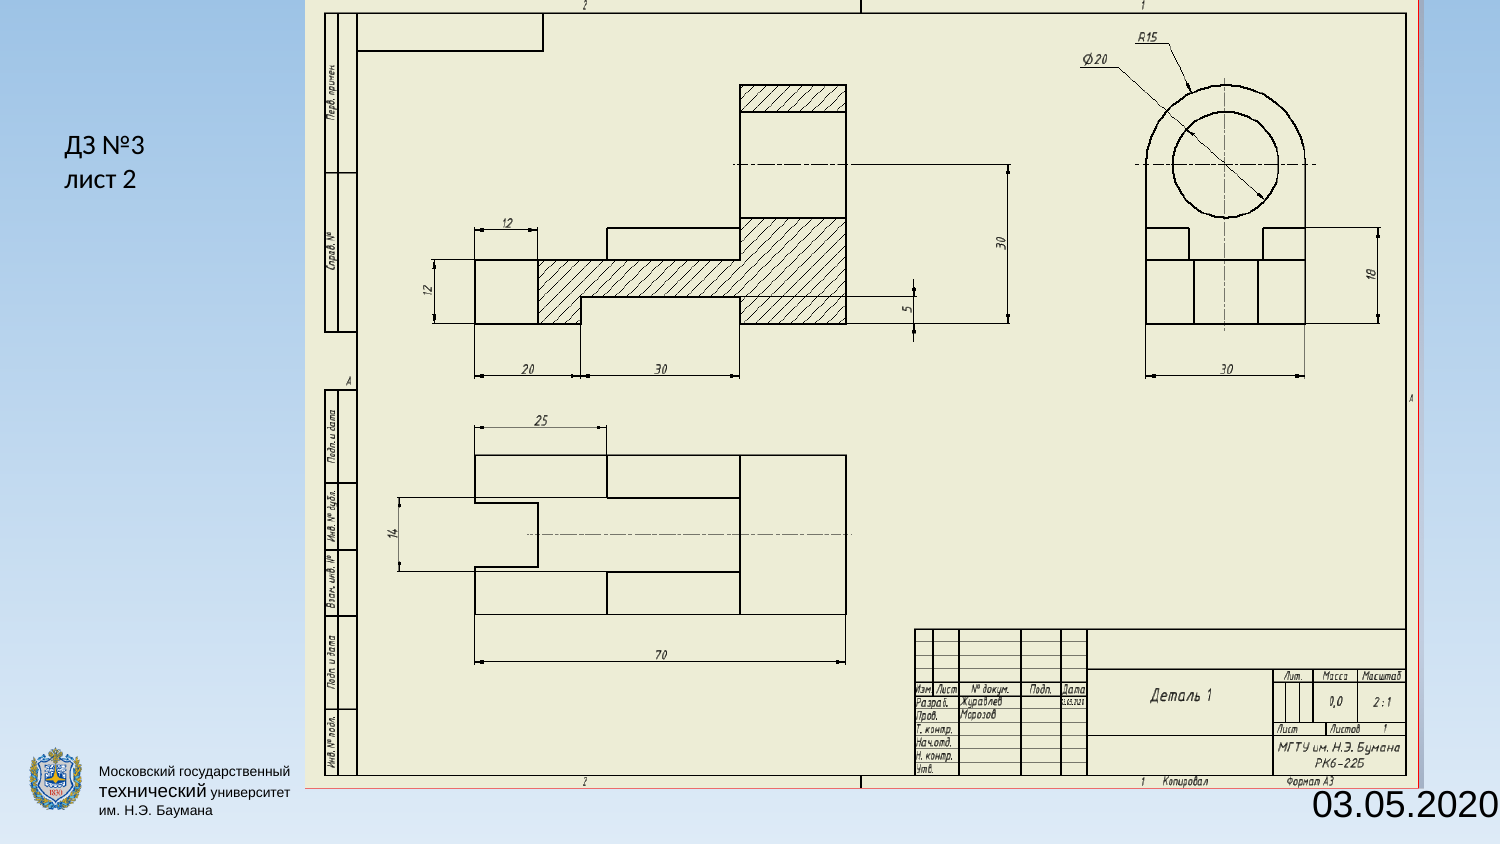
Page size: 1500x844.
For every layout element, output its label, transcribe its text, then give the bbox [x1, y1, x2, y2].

picture [29, 747, 82, 810]
text_box 03.05.2020 [1297, 772, 1500, 832]
picture [305, 0, 1424, 790]
text_box ДЗ №3 лист 2 [49, 118, 193, 202]
